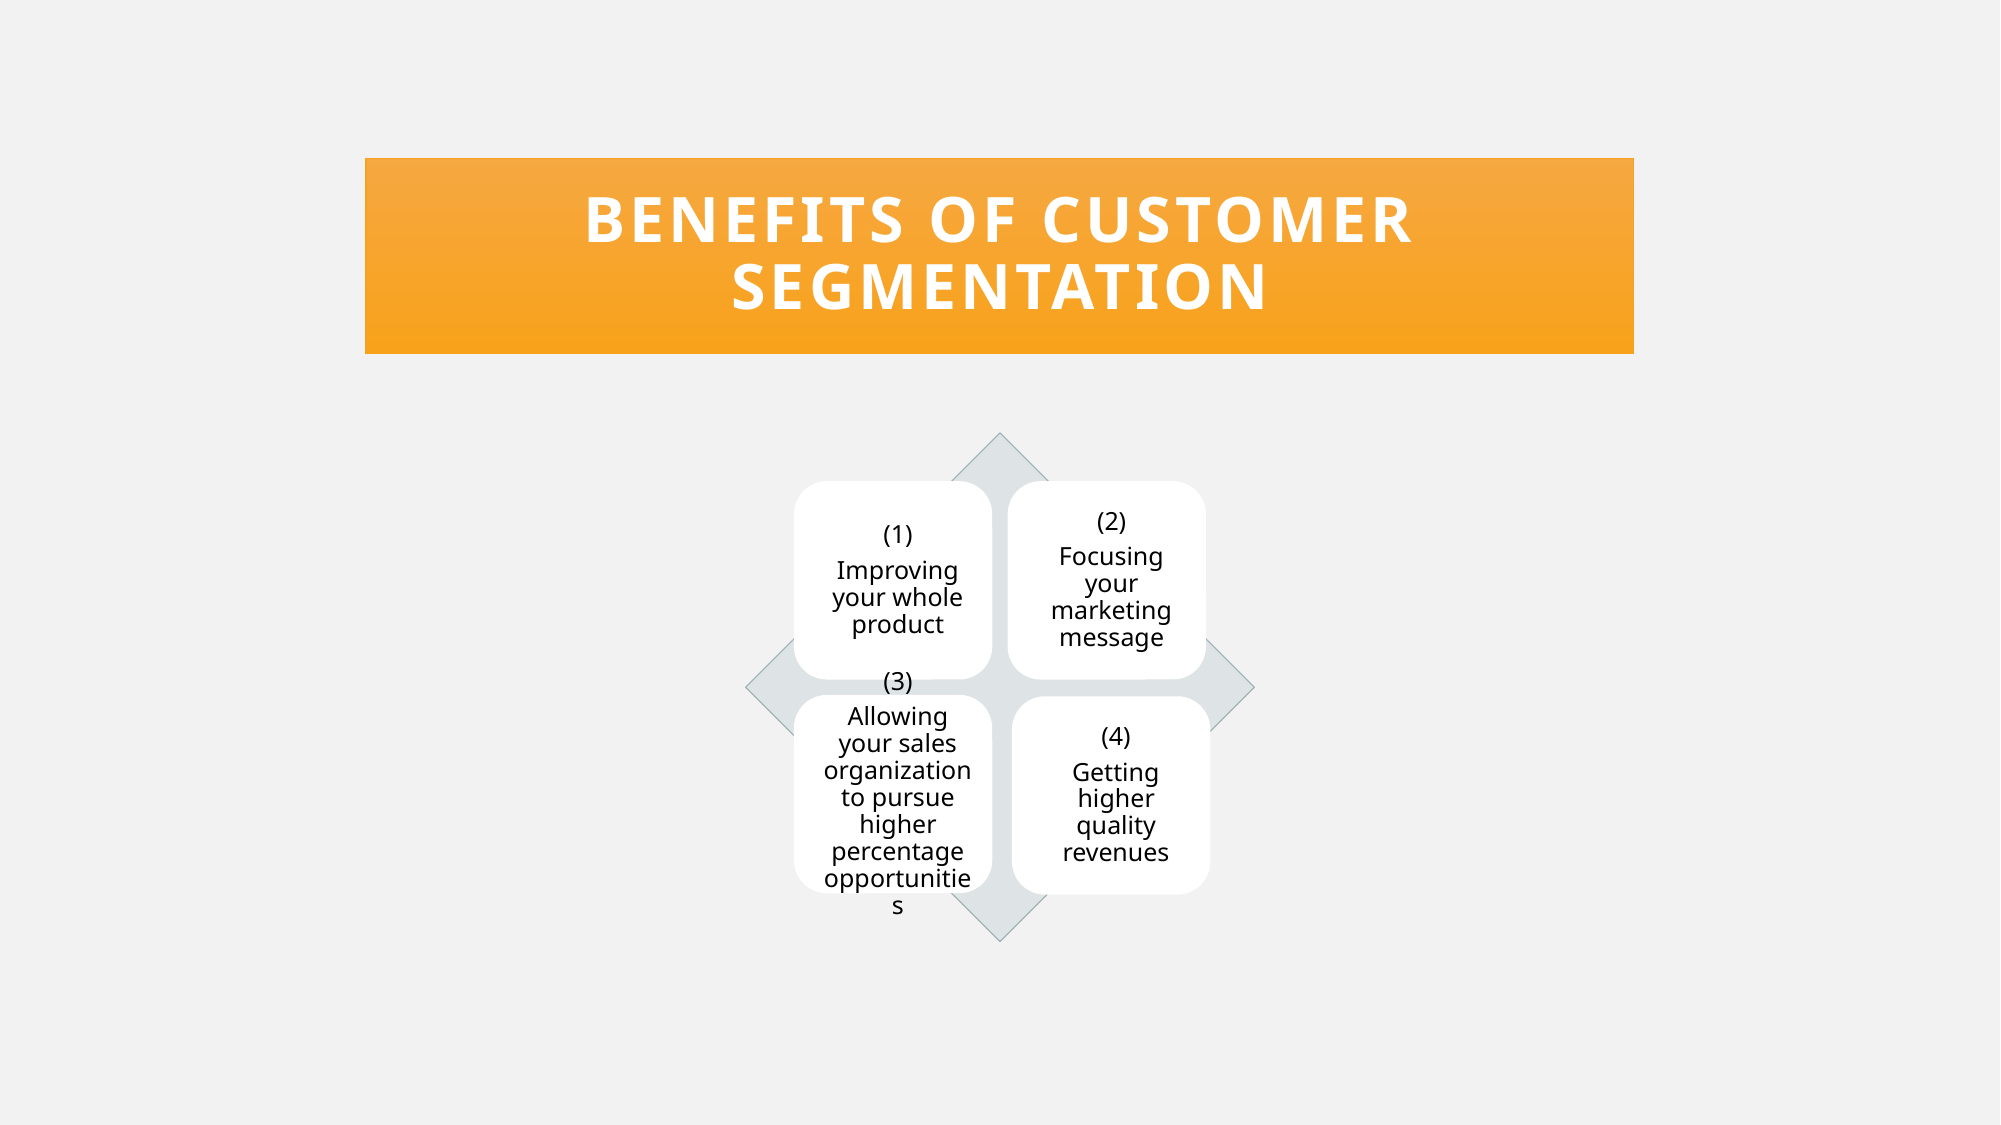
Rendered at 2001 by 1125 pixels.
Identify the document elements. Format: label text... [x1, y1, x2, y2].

title Benefits of Customer Segmentation [365, 158, 1634, 354]
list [365, 432, 1635, 942]
